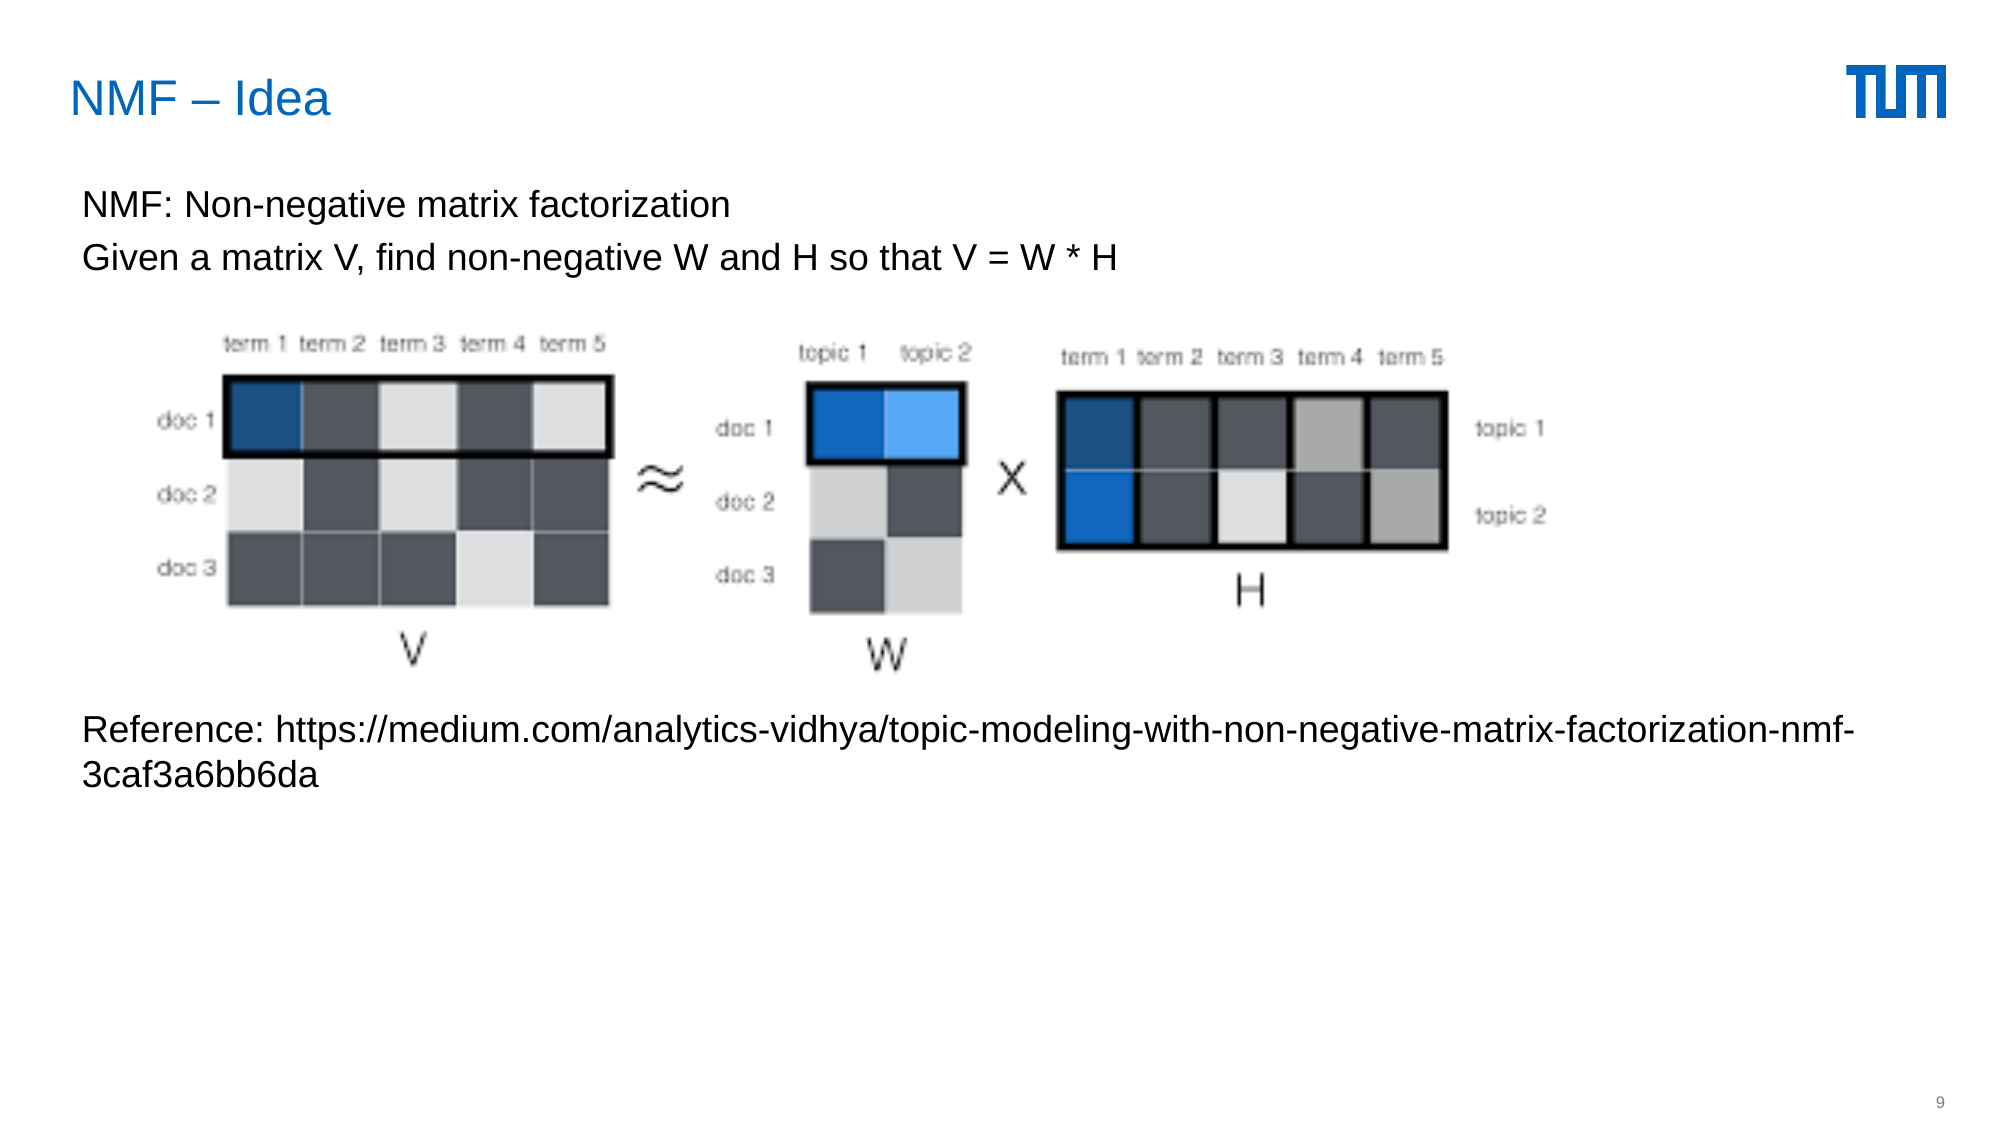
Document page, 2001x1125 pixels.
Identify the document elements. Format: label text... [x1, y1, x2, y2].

picture [1846, 65, 1946, 118]
picture [149, 314, 1589, 681]
slide_number 9 [1942, 1077, 1946, 1125]
title NMF – Idea [54, 6, 1792, 126]
list NMF: Non-negative matrix factorization Given a matrix V, find non-negative W and H so that V = W * H Reference: https://medium.com/analytics-vidhya/topic-modeling-with-non-negative-matrix-factorization-nmf-3caf3a6bb6da [50, 172, 1942, 1125]
